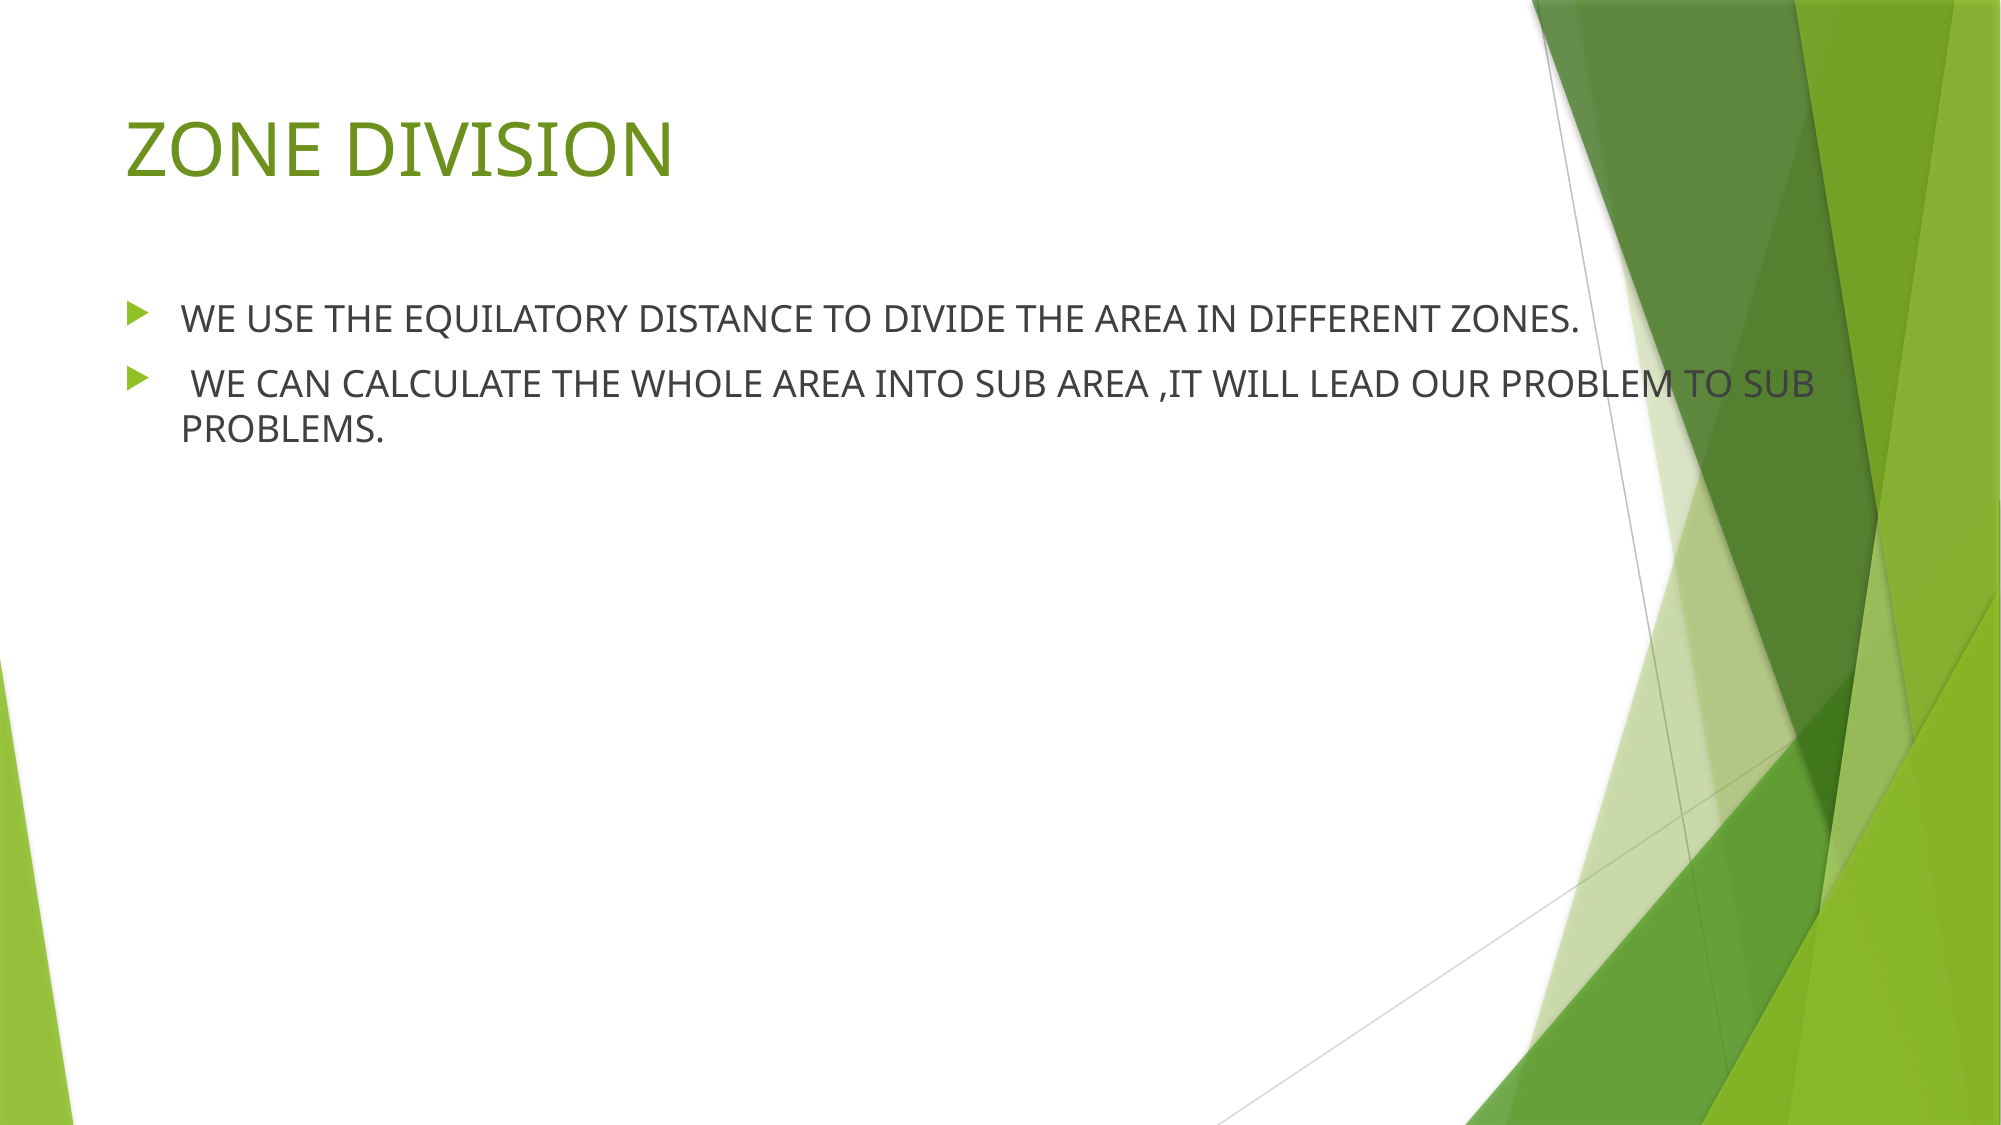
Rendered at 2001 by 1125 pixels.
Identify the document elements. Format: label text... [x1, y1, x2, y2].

list WE USE THE EQUILATORY DISTANCE TO DIVIDE THE AREA IN DIFFERENT ZONES. WE CAN CALCULATE THE WHOLE AREA INTO SUB AREA ,IT WILL LEAD OUR PROBLEM TO SUB PROBLEMS. [109, 287, 1888, 920]
title ZONE DIVISION [110, 94, 1900, 251]
